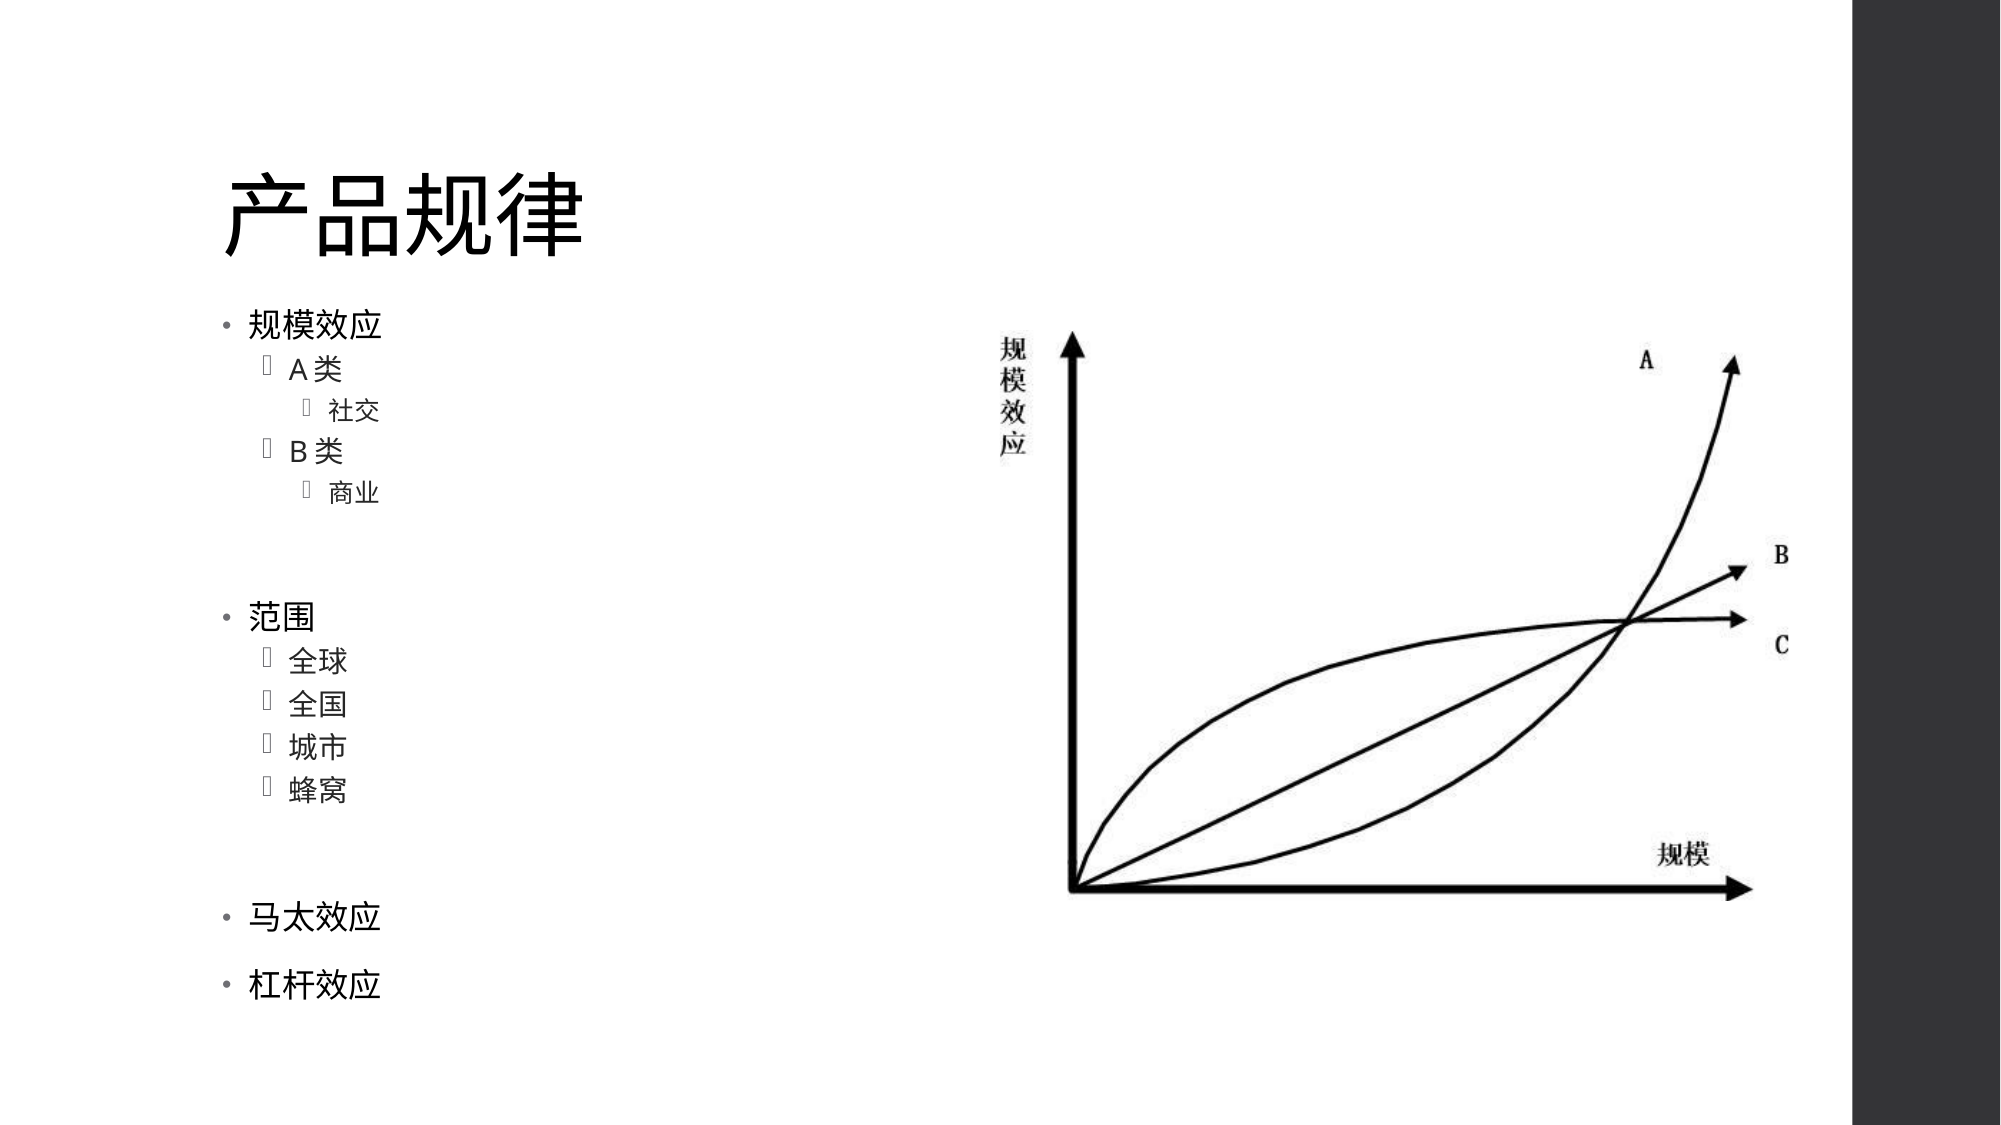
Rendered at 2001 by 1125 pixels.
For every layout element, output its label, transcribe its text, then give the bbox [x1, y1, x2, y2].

picture [999, 330, 1789, 902]
title 产品规律 [206, 60, 1797, 278]
list 规模效应 A类 社交 B类 商业 范围 全球 全国 城市 蜂窝 马太效应 杠杆效应 [206, 299, 929, 1014]
